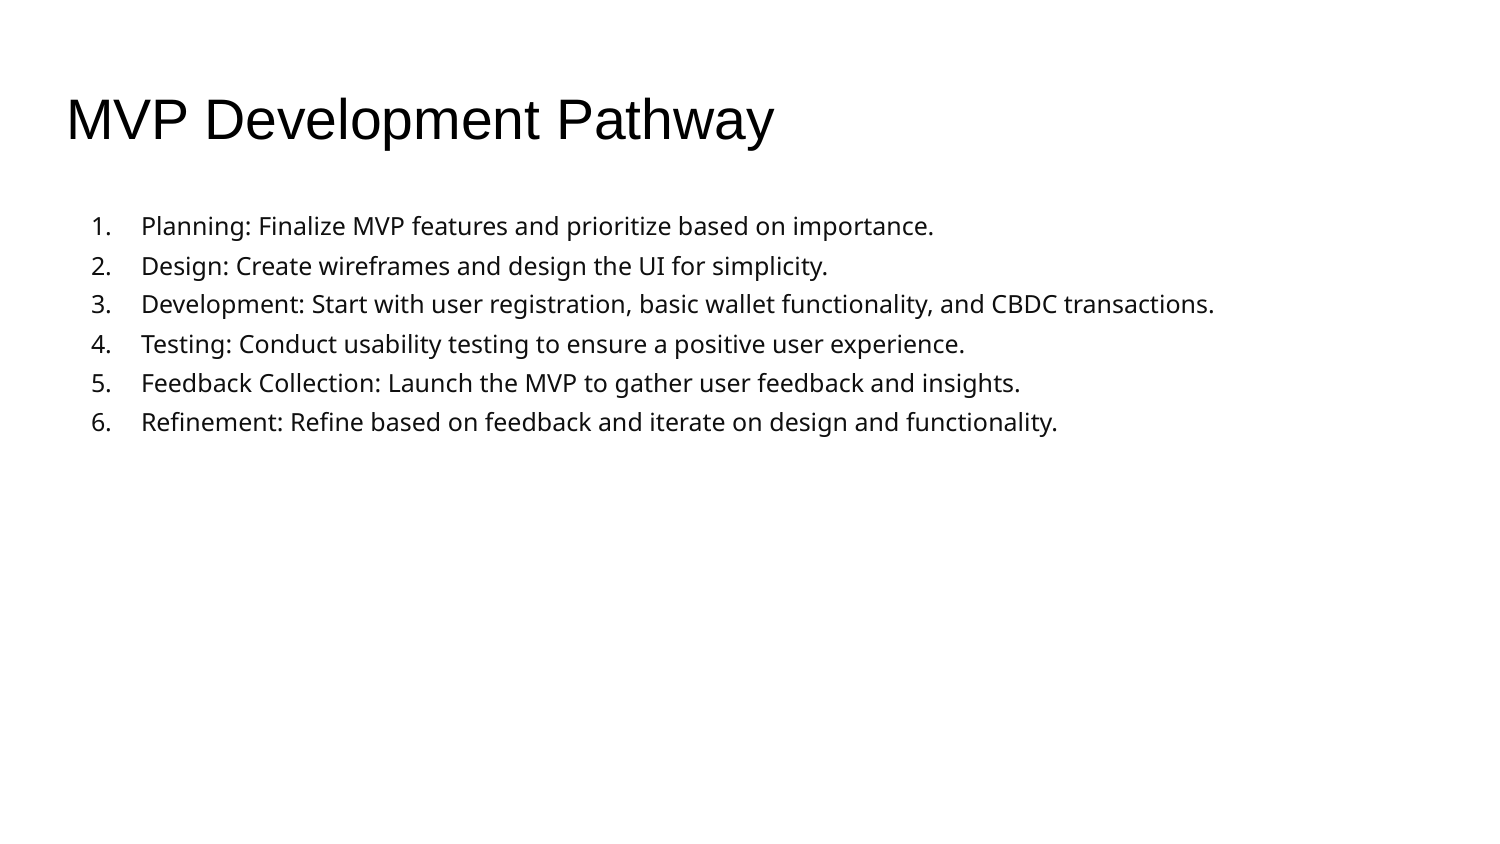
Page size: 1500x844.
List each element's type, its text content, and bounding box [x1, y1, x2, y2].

title MVP Development Pathway [51, 72, 1449, 167]
list Planning: Finalize MVP features and prioritize based on importance. Design: Create wireframes and design the UI for simplicity. Development: Start with user registration, basic wallet functionality, and CBDC transactions. Testing: Conduct usability testing to ensure a positive user experience. Feedback Collection: Launch the MVP to gather user feedback and insights. Refinement: Refine based on feedback and iterate on design and functionality. [51, 189, 1449, 750]
